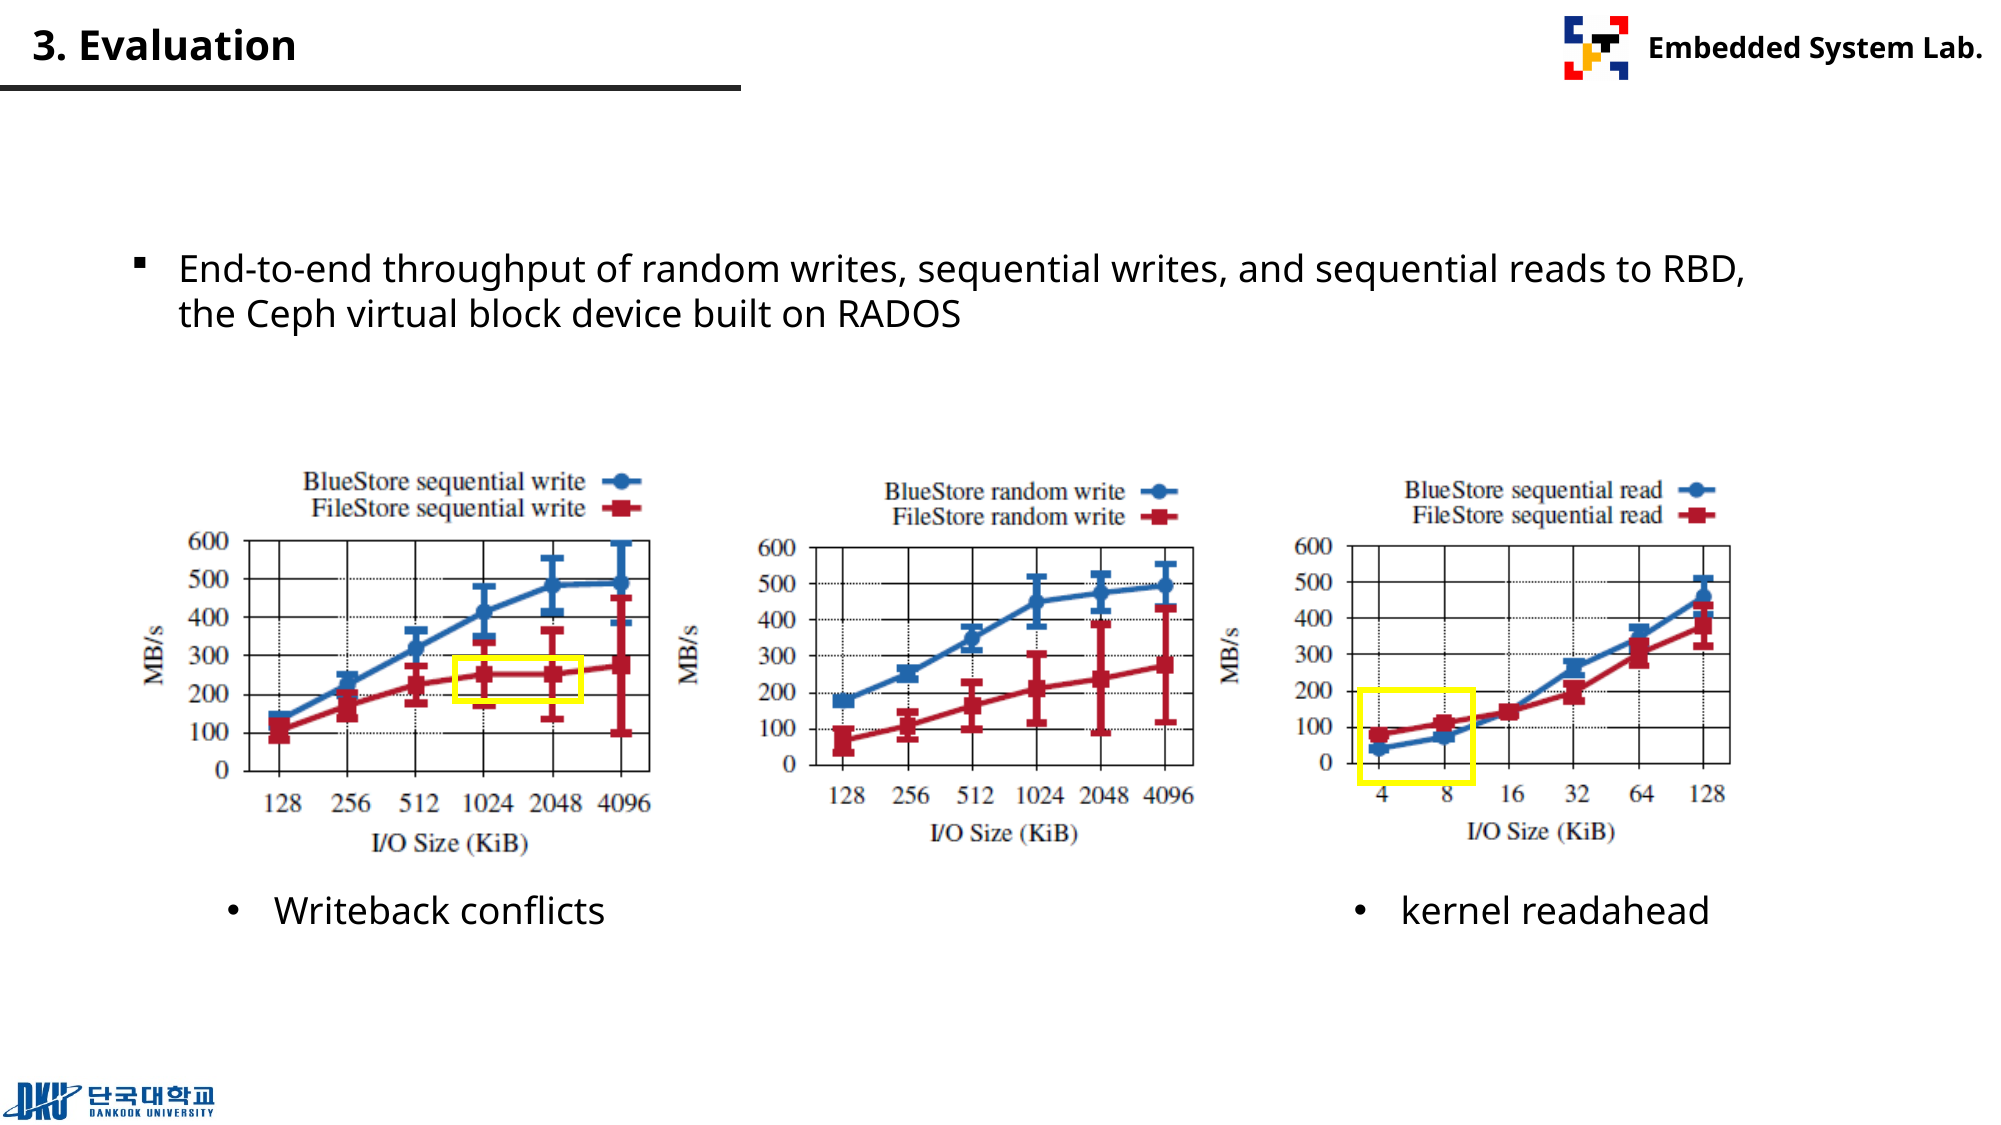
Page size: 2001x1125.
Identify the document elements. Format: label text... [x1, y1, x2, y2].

text_box kernel readahead [1339, 879, 2000, 940]
picture [0, 1076, 217, 1125]
title 3. Evaluation [17, 17, 1474, 78]
picture [738, 464, 1249, 862]
text_box Writeback conflicts [212, 879, 1212, 940]
picture [1563, 15, 1629, 81]
text_box End-to-end throughput of random writes, sequential writes, and sequential reads to RBD, the Ceph virtual block device built on RADOS [116, 238, 1800, 433]
picture [1275, 464, 1742, 854]
picture [116, 439, 713, 887]
